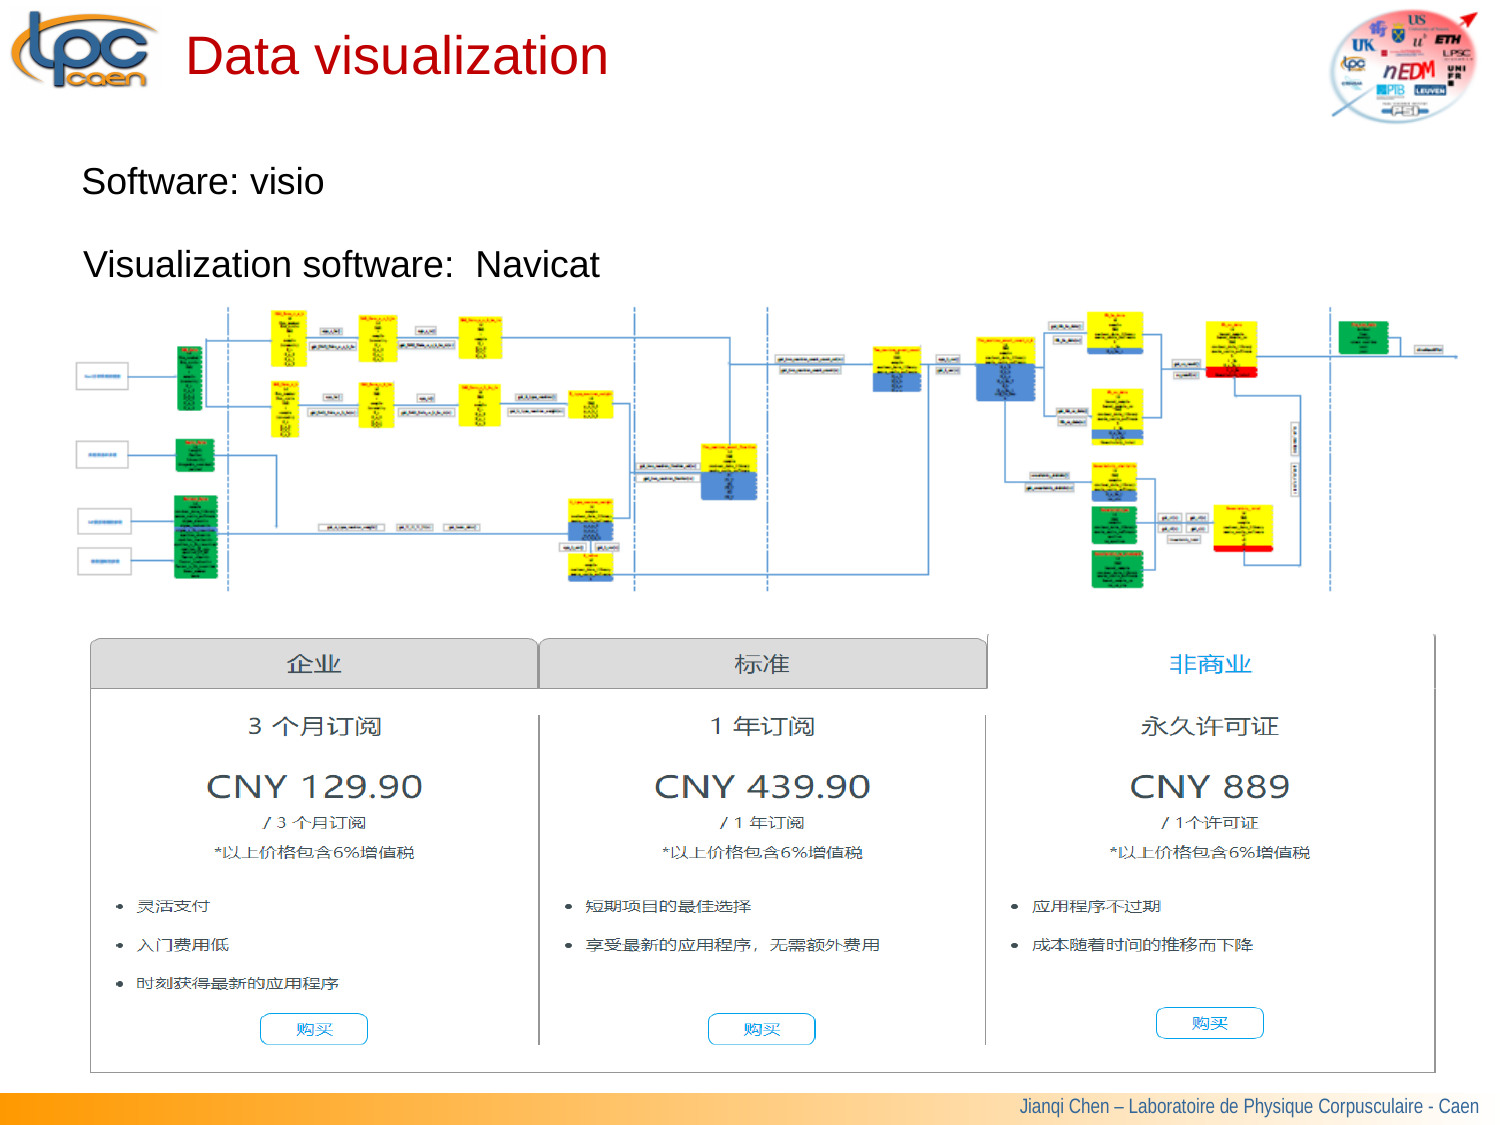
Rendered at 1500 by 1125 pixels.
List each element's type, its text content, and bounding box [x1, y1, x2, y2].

text_box Data visualization [170, 12, 1321, 93]
text_box Visualization software: Navicat [68, 232, 626, 293]
text_box Software: visio [66, 149, 340, 210]
picture [64, 298, 1461, 593]
picture [1326, 7, 1482, 125]
text_box Jianqi Chen – Laboratoire de Physique Corpusculaire - Caen [690, 1084, 1500, 1124]
text_box [0, 1093, 1500, 1125]
picture [63, 634, 1436, 1081]
text_box 16 [1074, 1090, 1425, 1102]
picture [8, 7, 162, 92]
